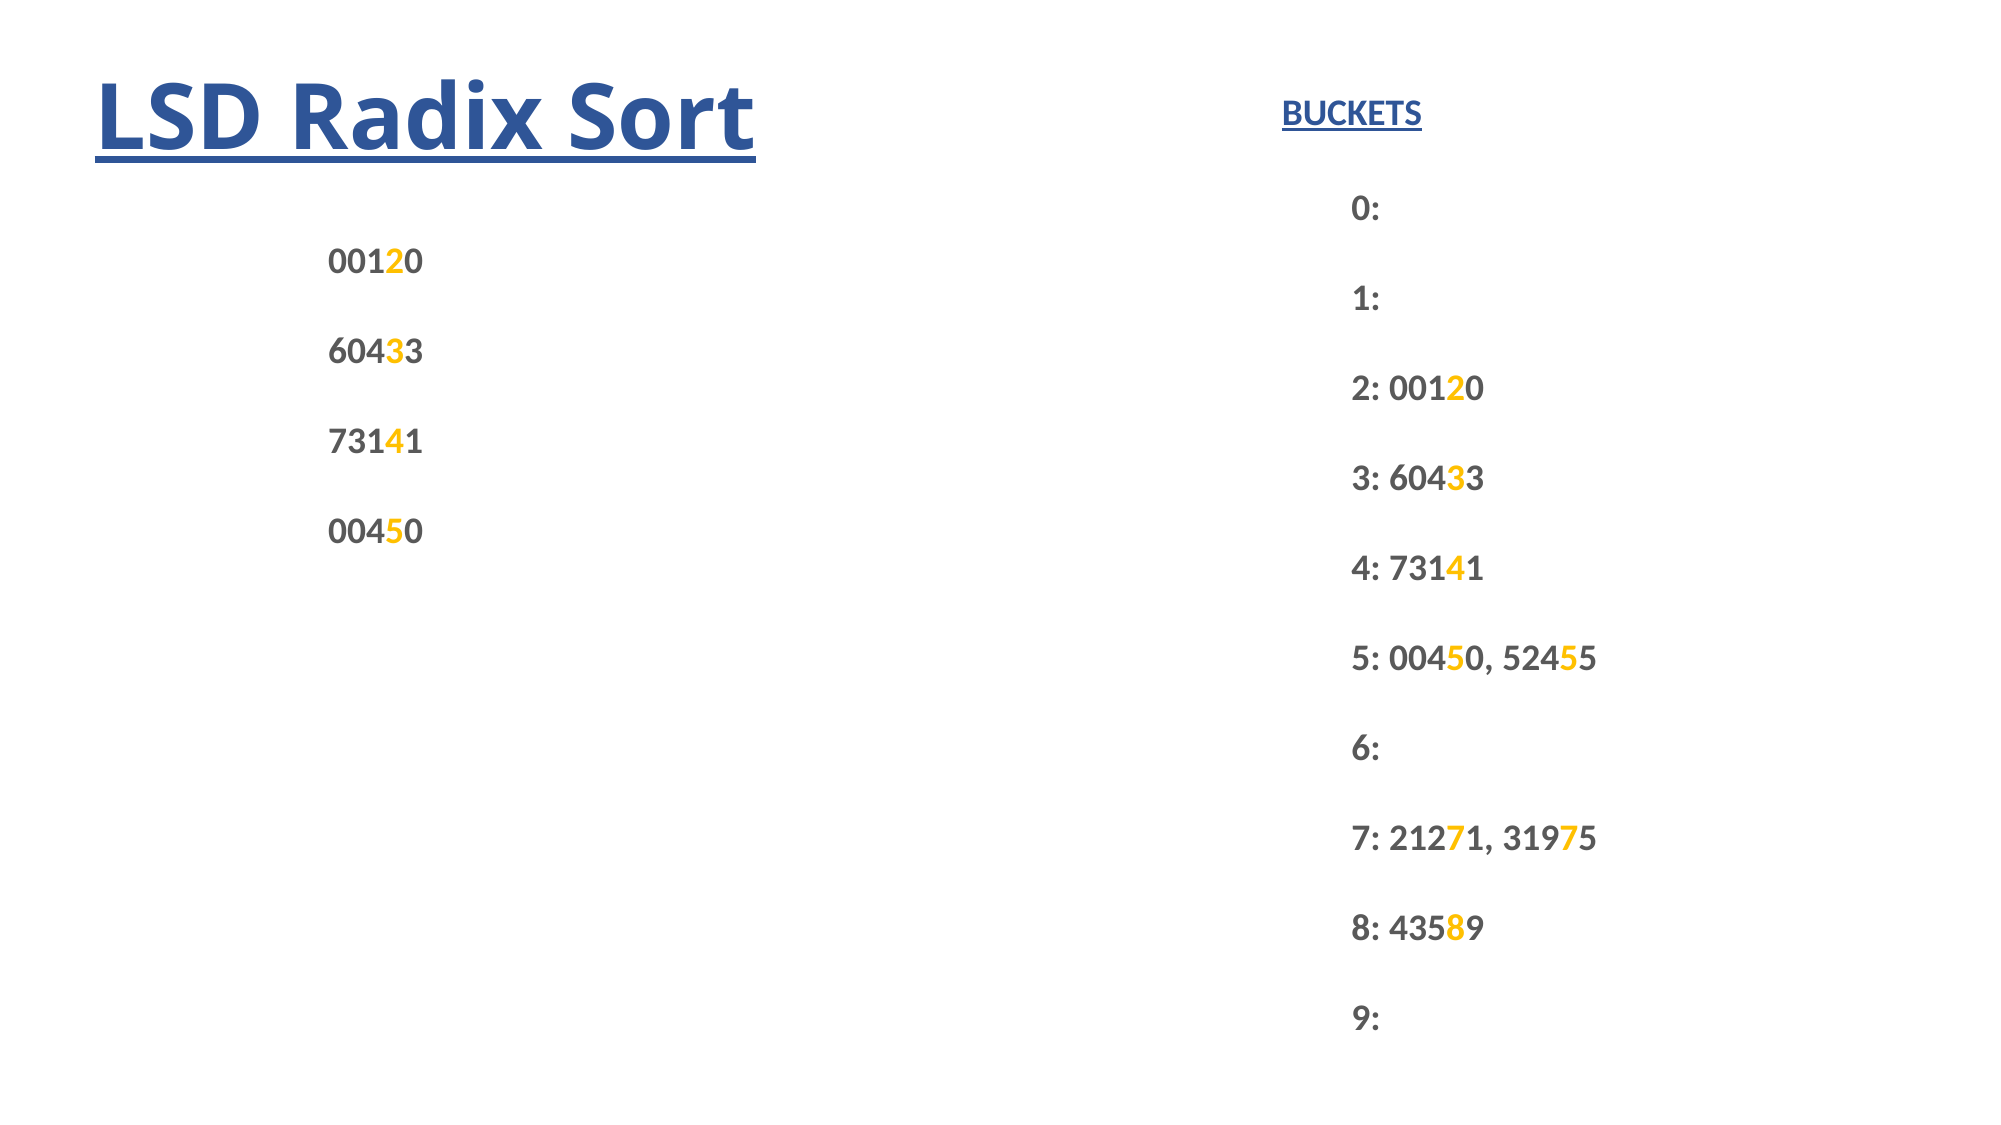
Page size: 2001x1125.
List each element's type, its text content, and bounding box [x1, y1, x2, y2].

title LSD Radix Sort [79, 10, 1805, 229]
text_box 00120 60433 73141 00450 [313, 228, 633, 739]
text_box 0: 1: 2: 00120 3: 60433 4: 73141 5: 00450, 52455 6: 7: 21271, 31975 8: 43589 9: [1336, 229, 1613, 1046]
